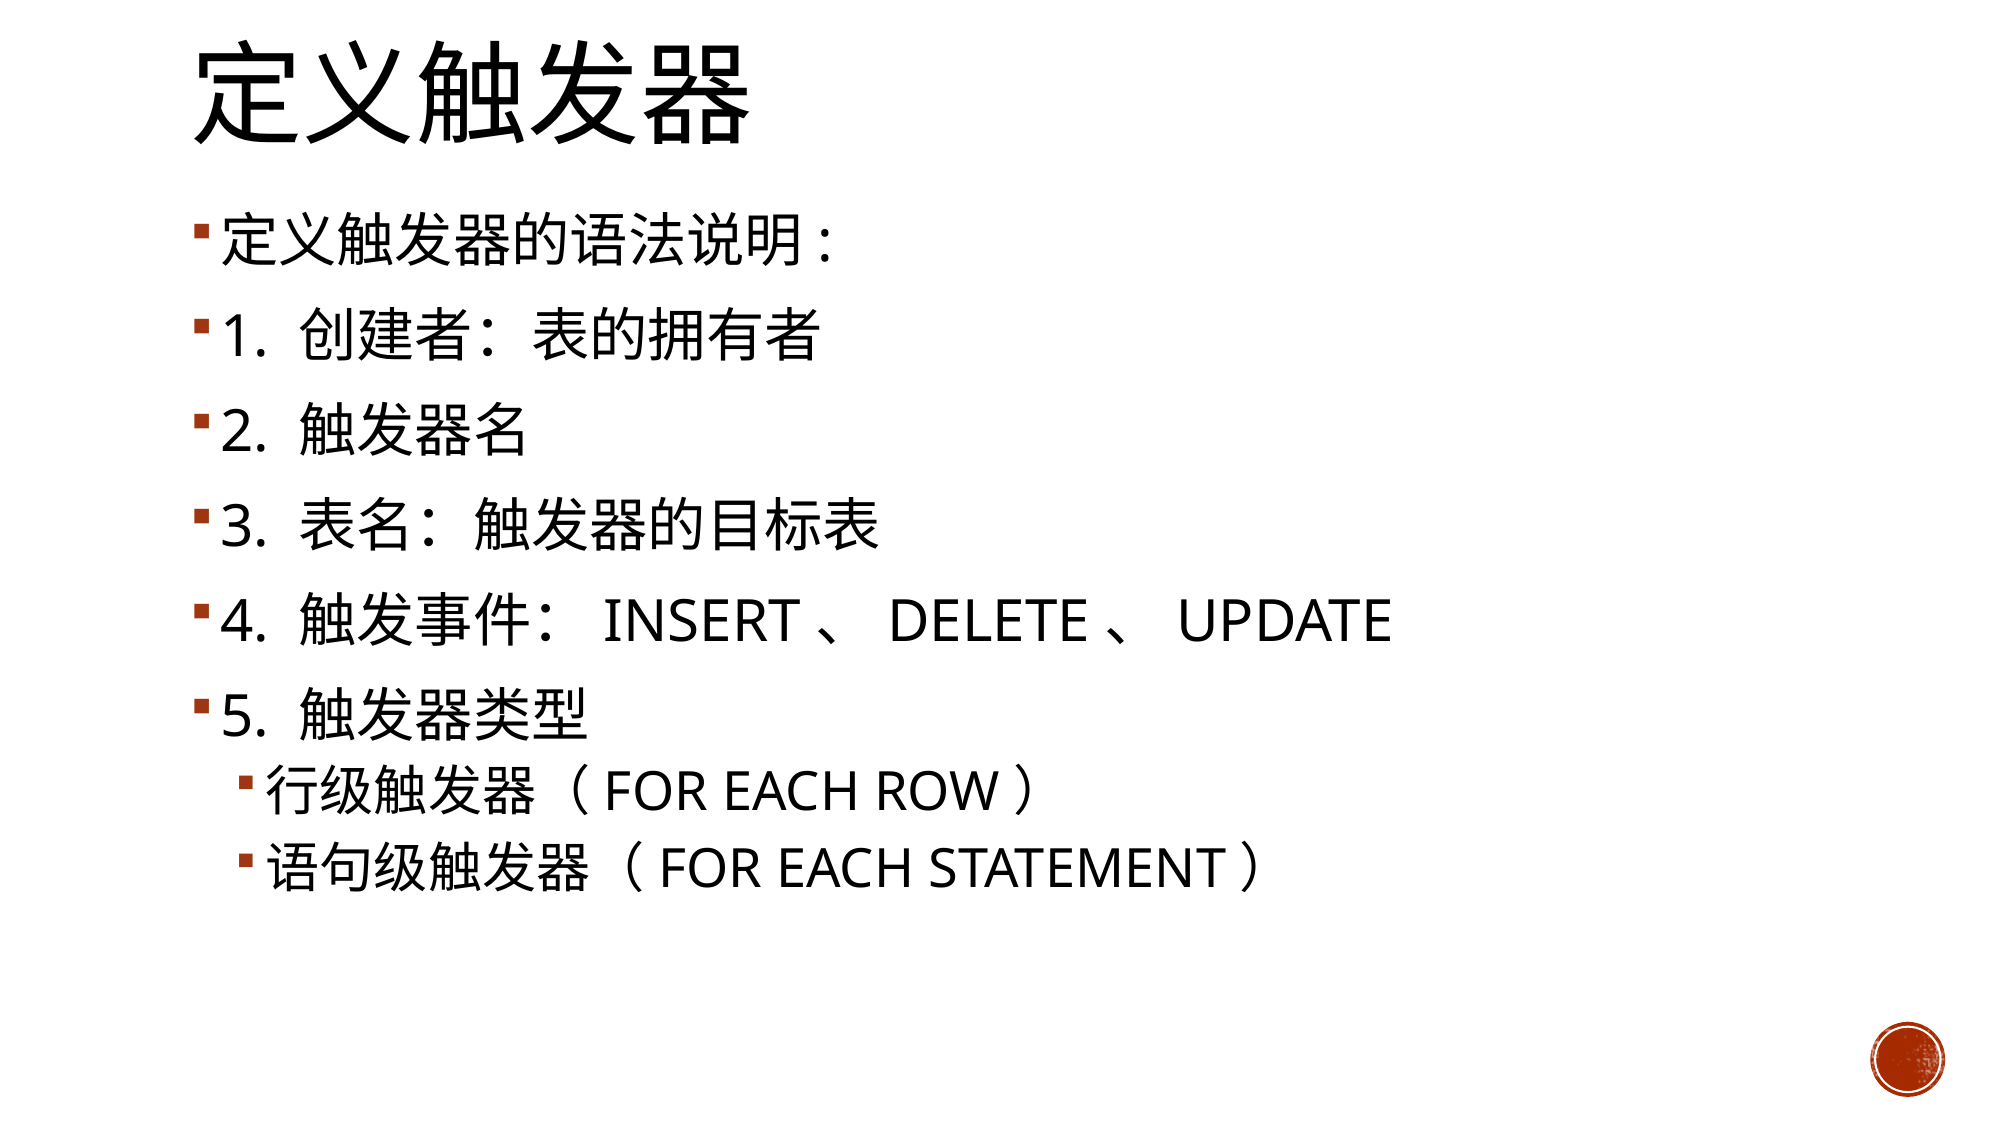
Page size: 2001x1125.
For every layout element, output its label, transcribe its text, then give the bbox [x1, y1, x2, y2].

slide_number [1855, 1028, 1961, 1089]
list 定义触发器的语法说明: 1. 创建者：表的拥有者 2. 触发器名 3. 表名：触发器的目标表 4. 触发事件：INSERT、DELETE、UPDATE 5. 触发器类型 行级触发器（FOR EACH ROW） 语句级触发器（FOR EACH STATEMENT） [175, 195, 1826, 1013]
title 定义触发器 [175, 12, 1826, 186]
